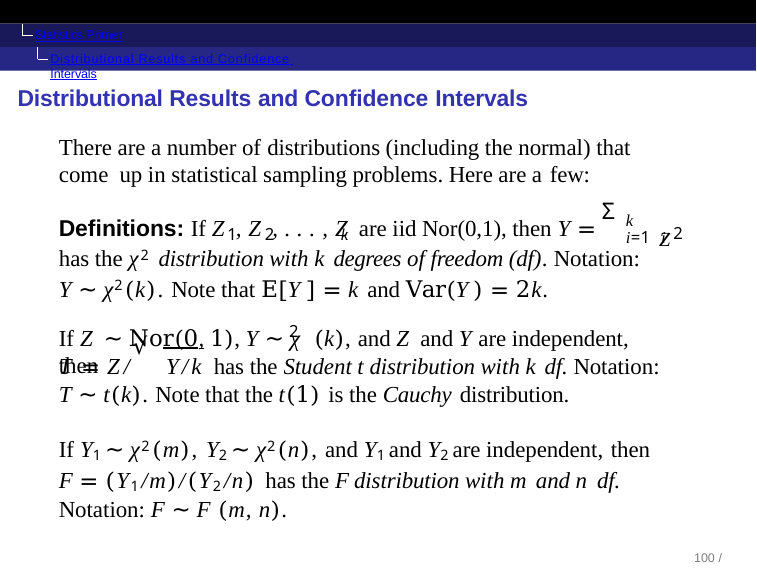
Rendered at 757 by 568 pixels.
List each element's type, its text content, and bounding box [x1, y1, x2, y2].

text_box i=1 i [623, 224, 683, 247]
text_box T = Z/ Y/k has the Student t distribution with k df. Notation: T ∼ t(k). Note that the t(1) is the Cauchy distribution. If Y1 ∼ χ2(m), Y2 ∼ χ2(n), and Y1 and Y2 are independent, then F = (Y1/m)/(Y2/n) has the F distribution with m and n df. Notation: F ∼ F (m, n). [48, 349, 667, 523]
text_box √ [130, 330, 156, 349]
text_box Definitions: If Z , Z , . . . , Z are iid Nor(0,1), then Y = [56, 211, 598, 239]
text_box 100 / 104 [687, 548, 746, 568]
text_box has the χ2 distribution with k degrees of freedom (df). Notation: Y ∼ χ2(k). Note that E[Y ] = k and Var(Y ) = 2k. [50, 239, 650, 303]
text_box Z2 [652, 203, 692, 251]
text_box Σ [599, 194, 628, 224]
text_box If Z ∼ Nor(0, 1), Y ∼ χ (k), and Z and Y are independent, then [56, 321, 662, 349]
text_box Statistics Primer Distributional Results and Confidence Intervals [33, 16, 311, 81]
text_box k [623, 207, 638, 224]
text_box Distributional Results and Confidence Intervals There are a number of distributions (including the normal) that come up in statistical sampling problems. Here are a few: [15, 81, 687, 188]
